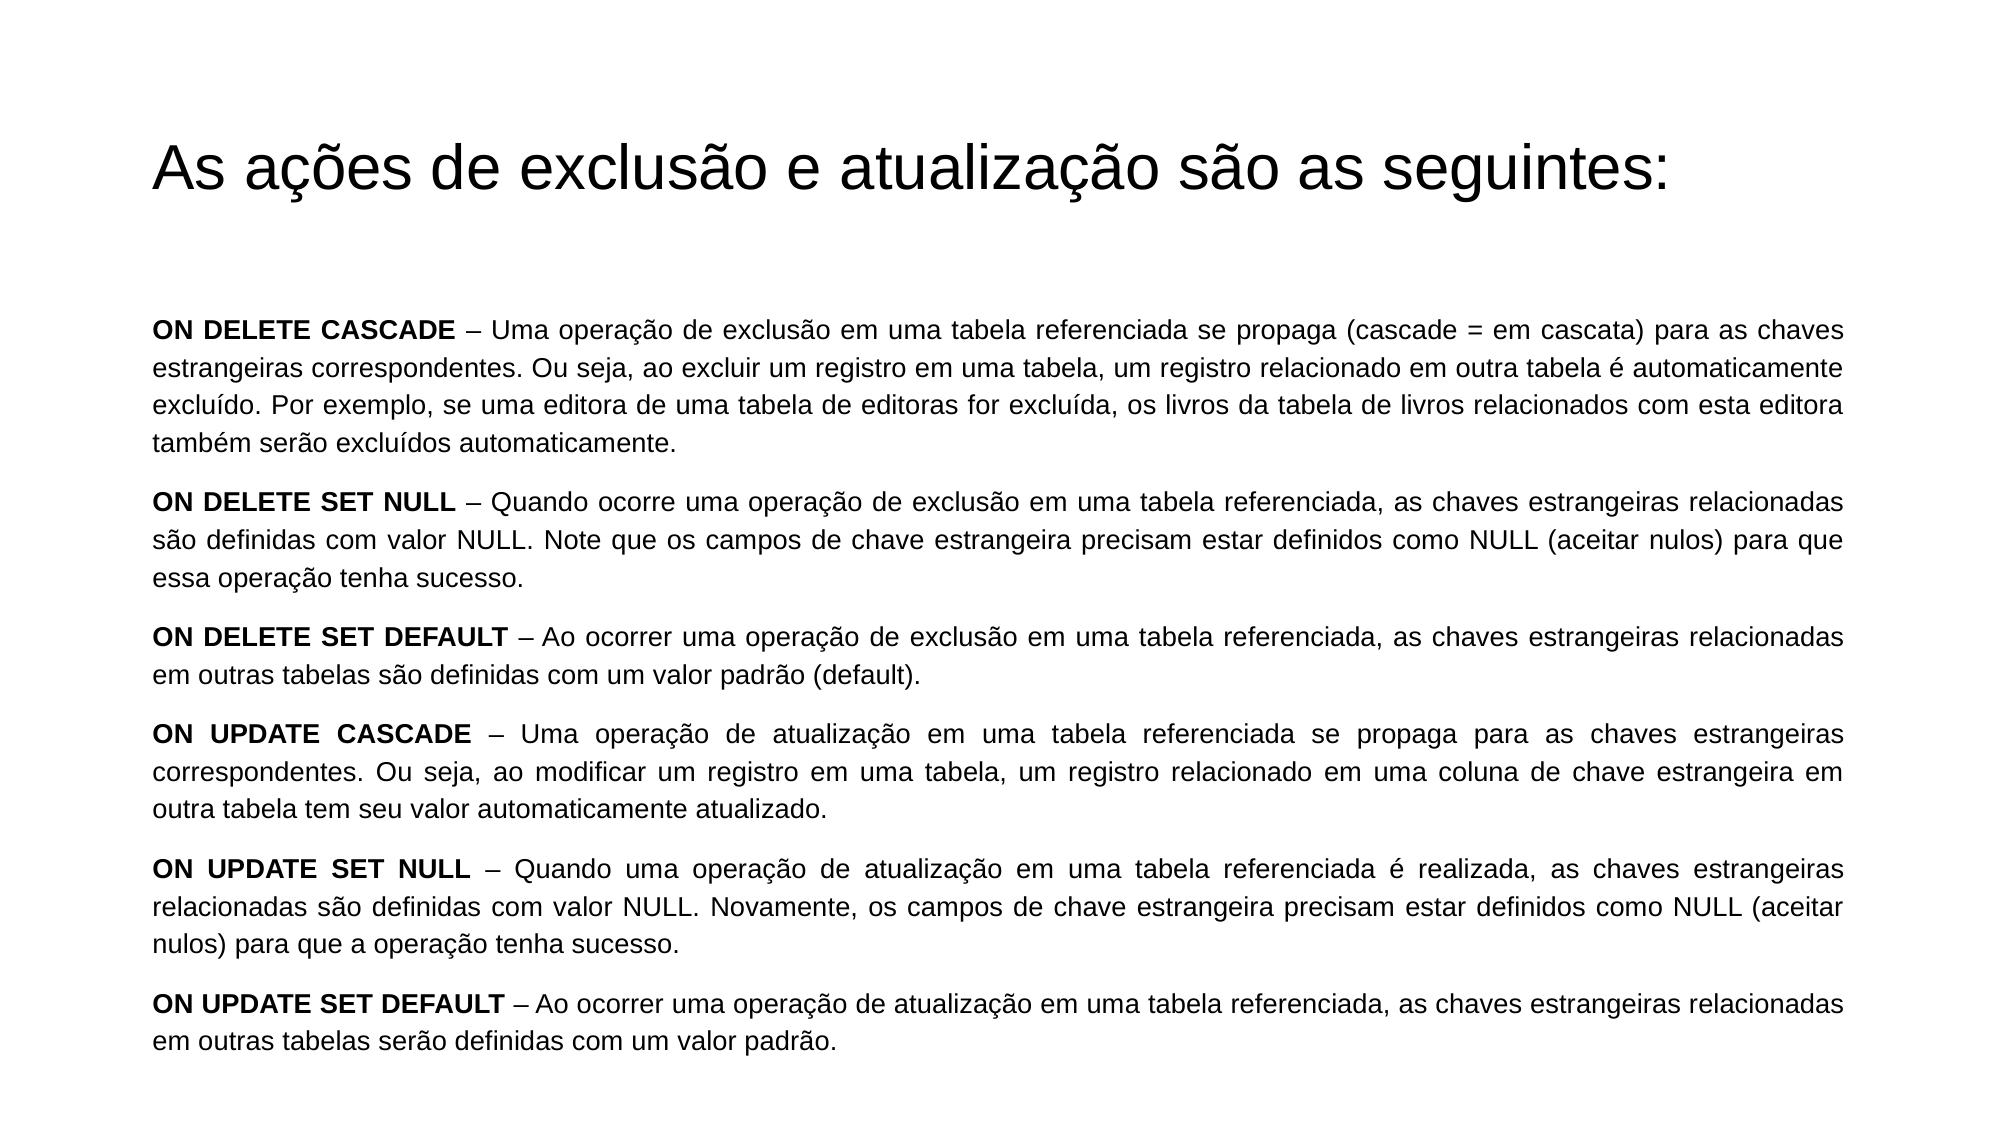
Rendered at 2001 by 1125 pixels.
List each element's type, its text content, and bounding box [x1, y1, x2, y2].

list ON DELETE CASCADE – Uma operação de exclusão em uma tabela referenciada se propaga (cascade = em cascata) para as chaves estrangeiras correspondentes. Ou seja, ao excluir um registro em uma tabela, um registro relacionado em outra tabela é automaticamente excluído. Por exemplo, se uma editora de uma tabela de editoras for excluída, os livros da tabela de livros relacionados com esta editora também serão excluídos automaticamente. ON DELETE SET NULL – Quando ocorre uma operação de exclusão em uma tabela referenciada, as chaves estrangeiras relacionadas são definidas com valor NULL. Note que os campos de chave estrangeira precisam estar definidos como NULL (aceitar nulos) para que essa operação tenha sucesso. ON DELETE SET DEFAULT – Ao ocorrer uma operação de exclusão em uma tabela referenciada, as chaves estrangeiras relacionadas em outras tabelas são definidas com um valor padrão (default). ON UPDATE CASCADE – Uma operação de atualização em uma tabela referenciada se propaga para as chaves estrangeiras correspondentes. Ou seja, ao modificar um registro em uma tabela, um registro relacionado em uma coluna de chave estrangeira em outra tabela tem seu valor automaticamente atualizado. ON UPDATE SET NULL – Quando uma operação de atualização em uma tabela referenciada é realizada, as chaves estrangeiras relacionadas são definidas com valor NULL. Novamente, os campos de chave estrangeira precisam estar definidos como NULL (aceitar nulos) para que a operação tenha sucesso. ON UPDATE SET DEFAULT – Ao ocorrer uma operação de atualização em uma tabela referenciada, as chaves estrangeiras relacionadas em outras tabelas serão definidas com um valor padrão. [137, 299, 1863, 1070]
title As ações de exclusão e atualização são as seguintes: [137, 59, 1863, 278]
